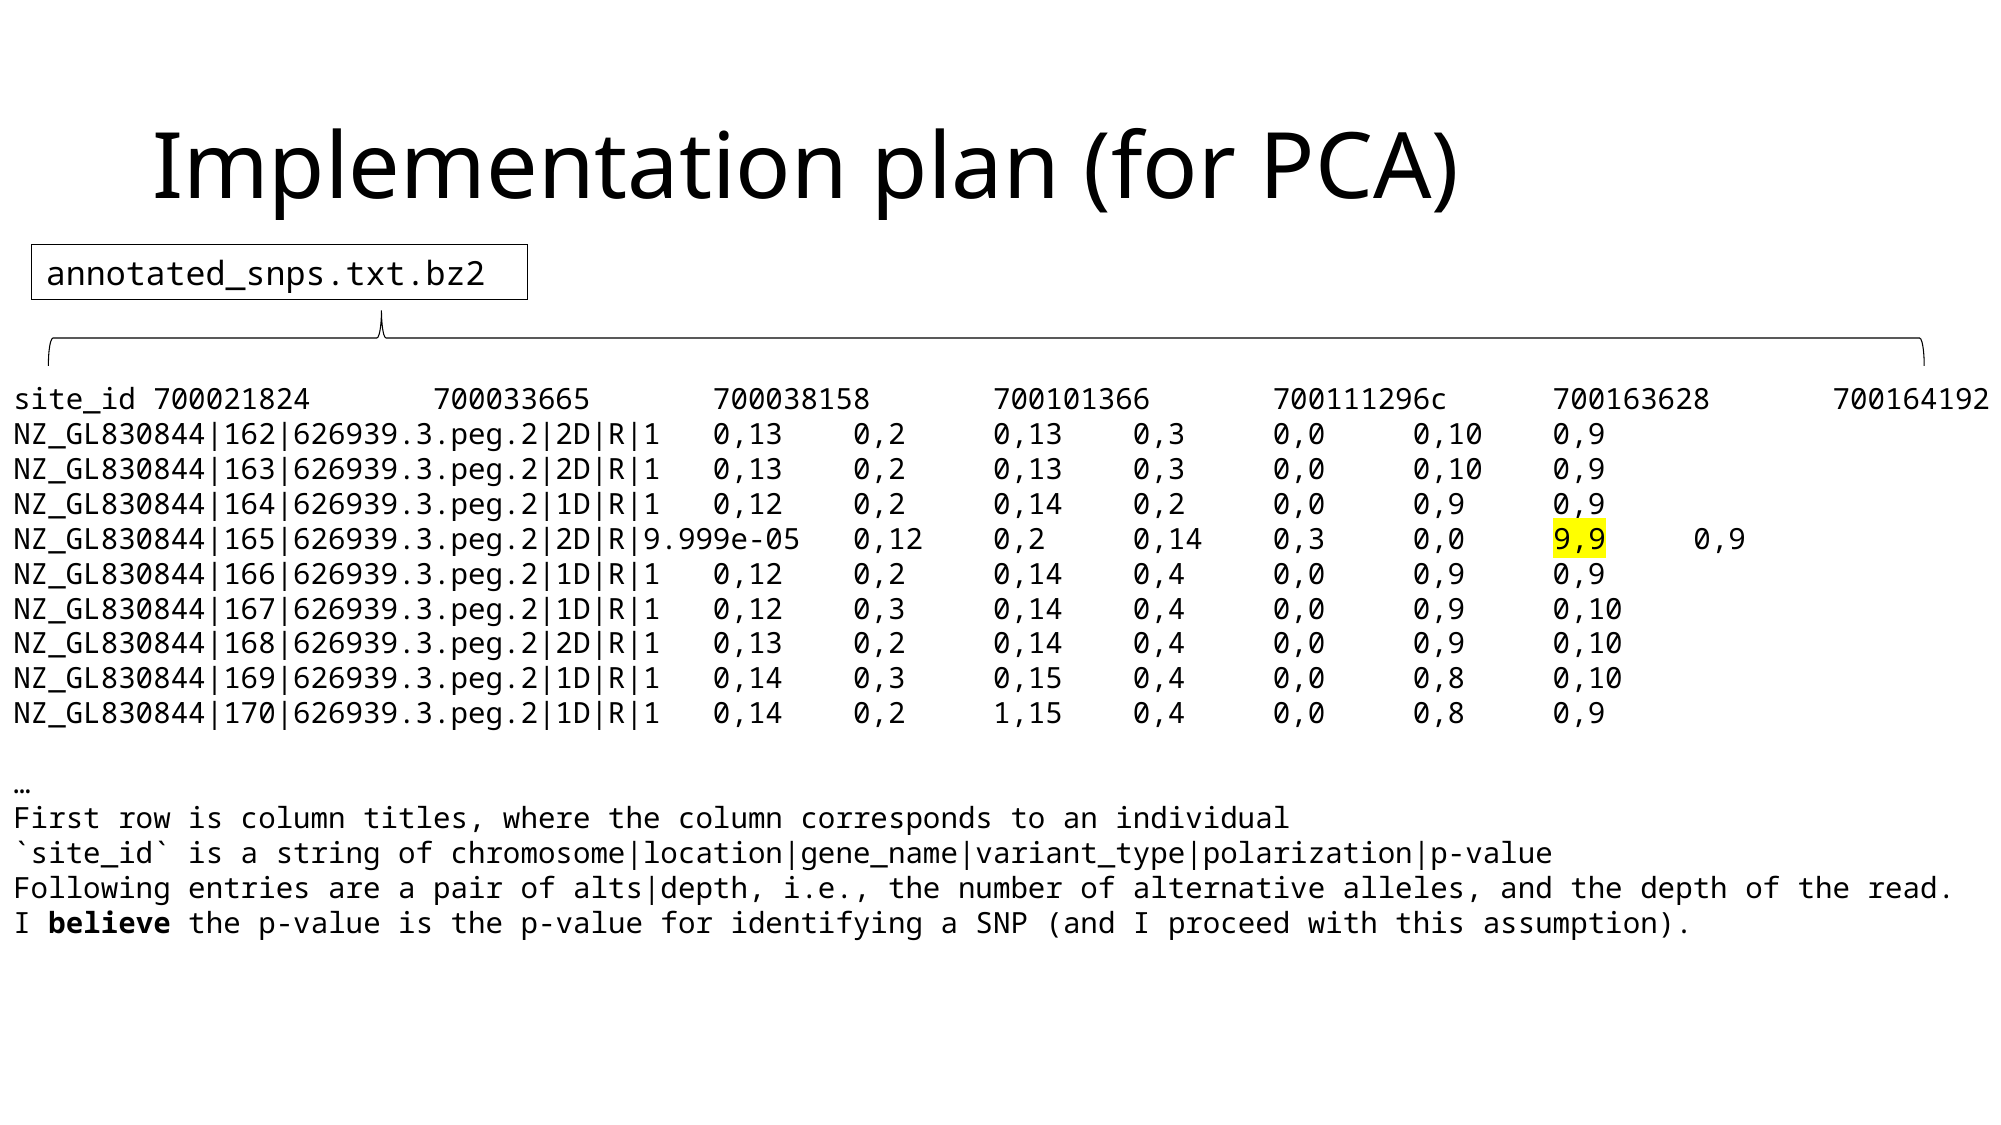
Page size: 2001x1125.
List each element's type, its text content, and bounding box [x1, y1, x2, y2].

title Implementation plan (for PCA) [137, 59, 1863, 278]
text_box site_id 700021824 700033665 700038158 700101366 700111296c 700163628 700164192 NZ_GL830844|162|626939.3.peg.2|2D|R|1 0,13 0,2 0,13 0,3 0,0 0,10 0,9 NZ_GL830844|163|626939.3.peg.2|2D|R|1 0,13 0,2 0,13 0,3 0,0 0,10 0,9 NZ_GL830844|164|626939.3.peg.2|1D|R|1 0,12 0,2 0,14 0,2 0,0 0,9 0,9 NZ_GL830844|165|626939.3.peg.2|2D|R|9.999e-05 0,12 0,2 0,14 0,3 0,0 9,9 0,9 NZ_GL830844|166|626939.3.peg.2|1D|R|1 0,12 0,2 0,14 0,4 0,0 0,9 0,9 NZ_GL830844|167|626939.3.peg.2|1D|R|1 0,12 0,3 0,14 0,4 0,0 0,9 0,10 NZ_GL830844|168|626939.3.peg.2|2D|R|1 0,13 0,2 0,14 0,4 0,0 0,9 0,10 NZ_GL830844|169|626939.3.peg.2|1D|R|1 0,14 0,3 0,15 0,4 0,0 0,8 0,10 NZ_GL830844|170|626939.3.peg.2|1D|R|1 0,14 0,2 1,15 0,4 0,0 0,8 0,9 … First row is column titles, where the column corresponds to an individual `site_id` is a string of chromosome|location|gene_name|variant_type|polarization|p-value Following entries are a pair of alts|depth, i.e., the number of alternative alleles, and the depth of the read. I believe the p-value is the p-value for identifying a SNP (and I proceed with this assumption). [0, 372, 2000, 982]
text_box [47, 310, 1925, 366]
text_box annotated_snps.txt.bz2 [31, 244, 528, 300]
